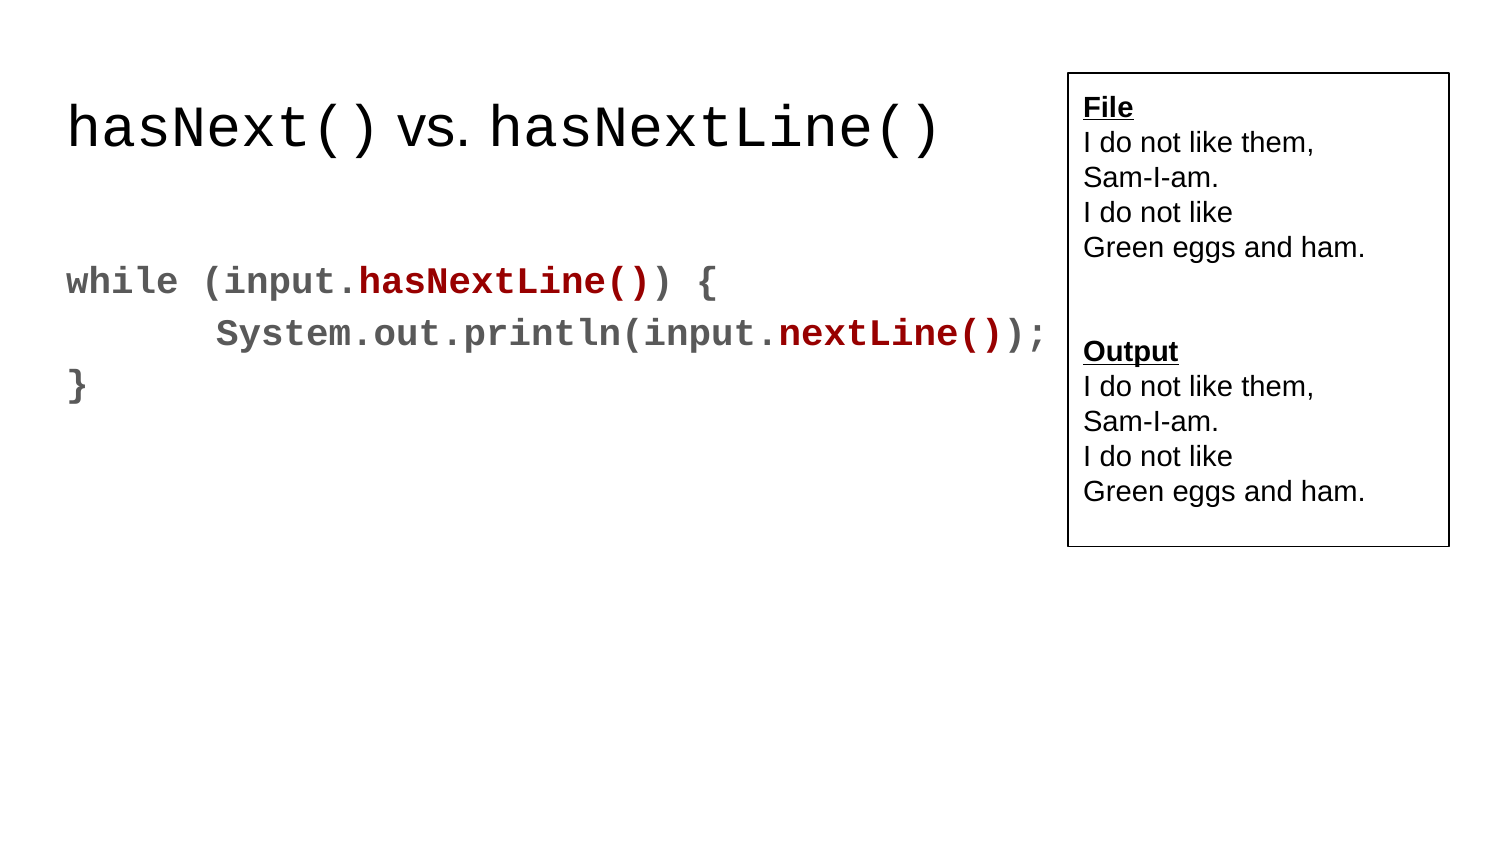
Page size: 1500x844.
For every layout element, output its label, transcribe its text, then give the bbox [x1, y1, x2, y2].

title hasNext() vs. hasNextLine() [51, 72, 1068, 167]
text_box File I do not like them, Sam-I-am. I do not like Green eggs and ham. Output I do not like them, Sam-I-am. I do not like Green eggs and ham. [1068, 72, 1449, 547]
list while (input.hasNextLine()) { System.out.println(input.nextLine()); } [51, 189, 1449, 750]
